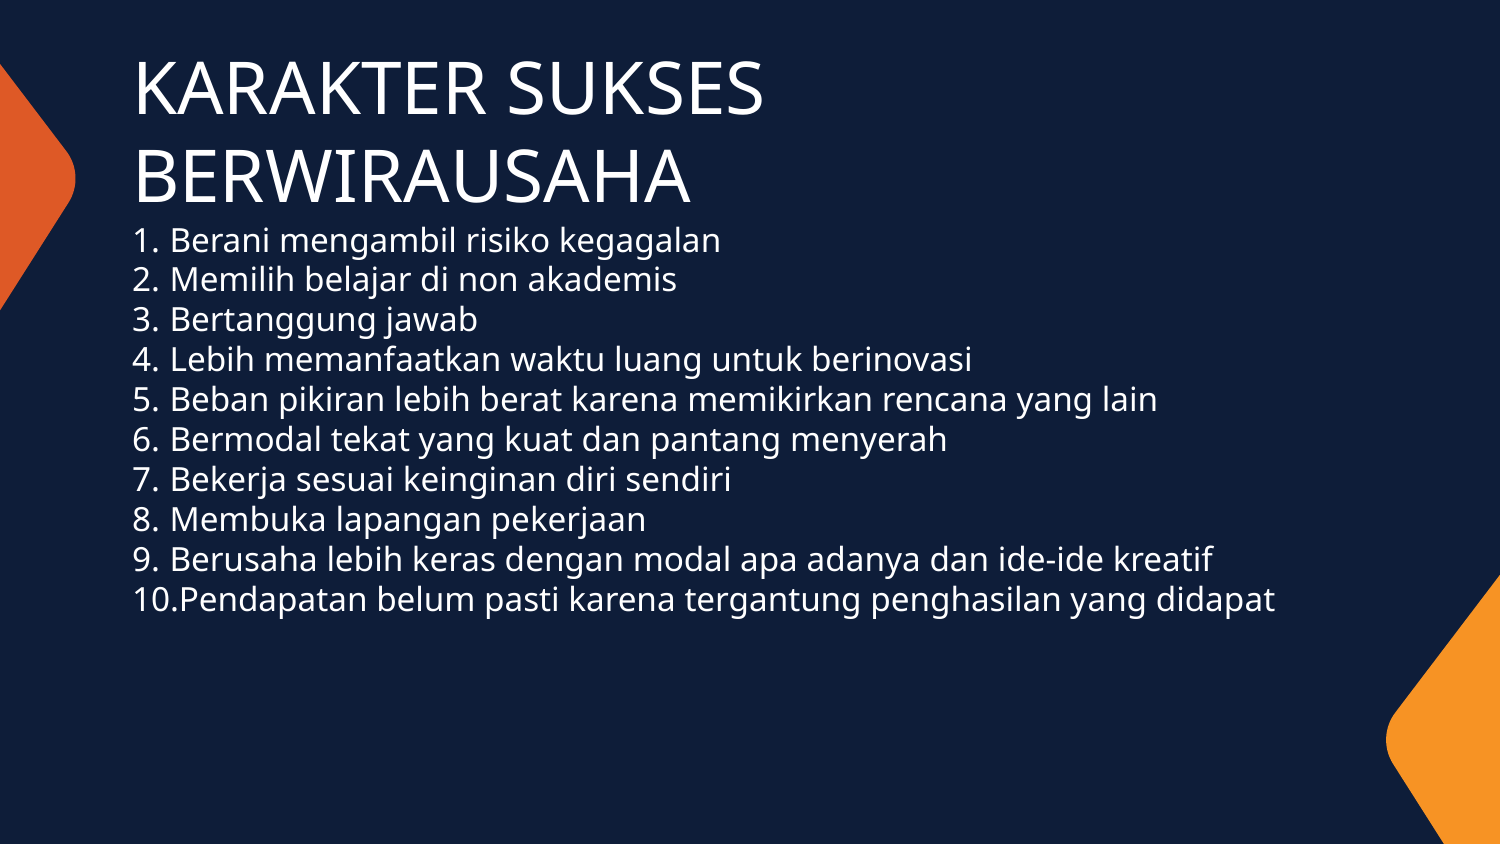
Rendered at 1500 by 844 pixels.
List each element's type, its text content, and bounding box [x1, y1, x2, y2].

title KARAKTER SUKSES BERWIRAUSAHA [116, 88, 1128, 171]
list Berani mengambil risiko kegagalan Memilih belajar di non akademis Bertanggung jawab Lebih memanfaatkan waktu luang untuk berinovasi Beban pikiran lebih berat karena memikirkan rencana yang lain Bermodal tekat yang kuat dan pantang menyerah Bekerja sesuai keinginan diri sendiri Membuka lapangan pekerjaan Berusaha lebih keras dengan modal apa adanya dan ide-ide kreatif Pendapatan belum pasti karena tergantung penghasilan yang didapat [116, 203, 1383, 756]
